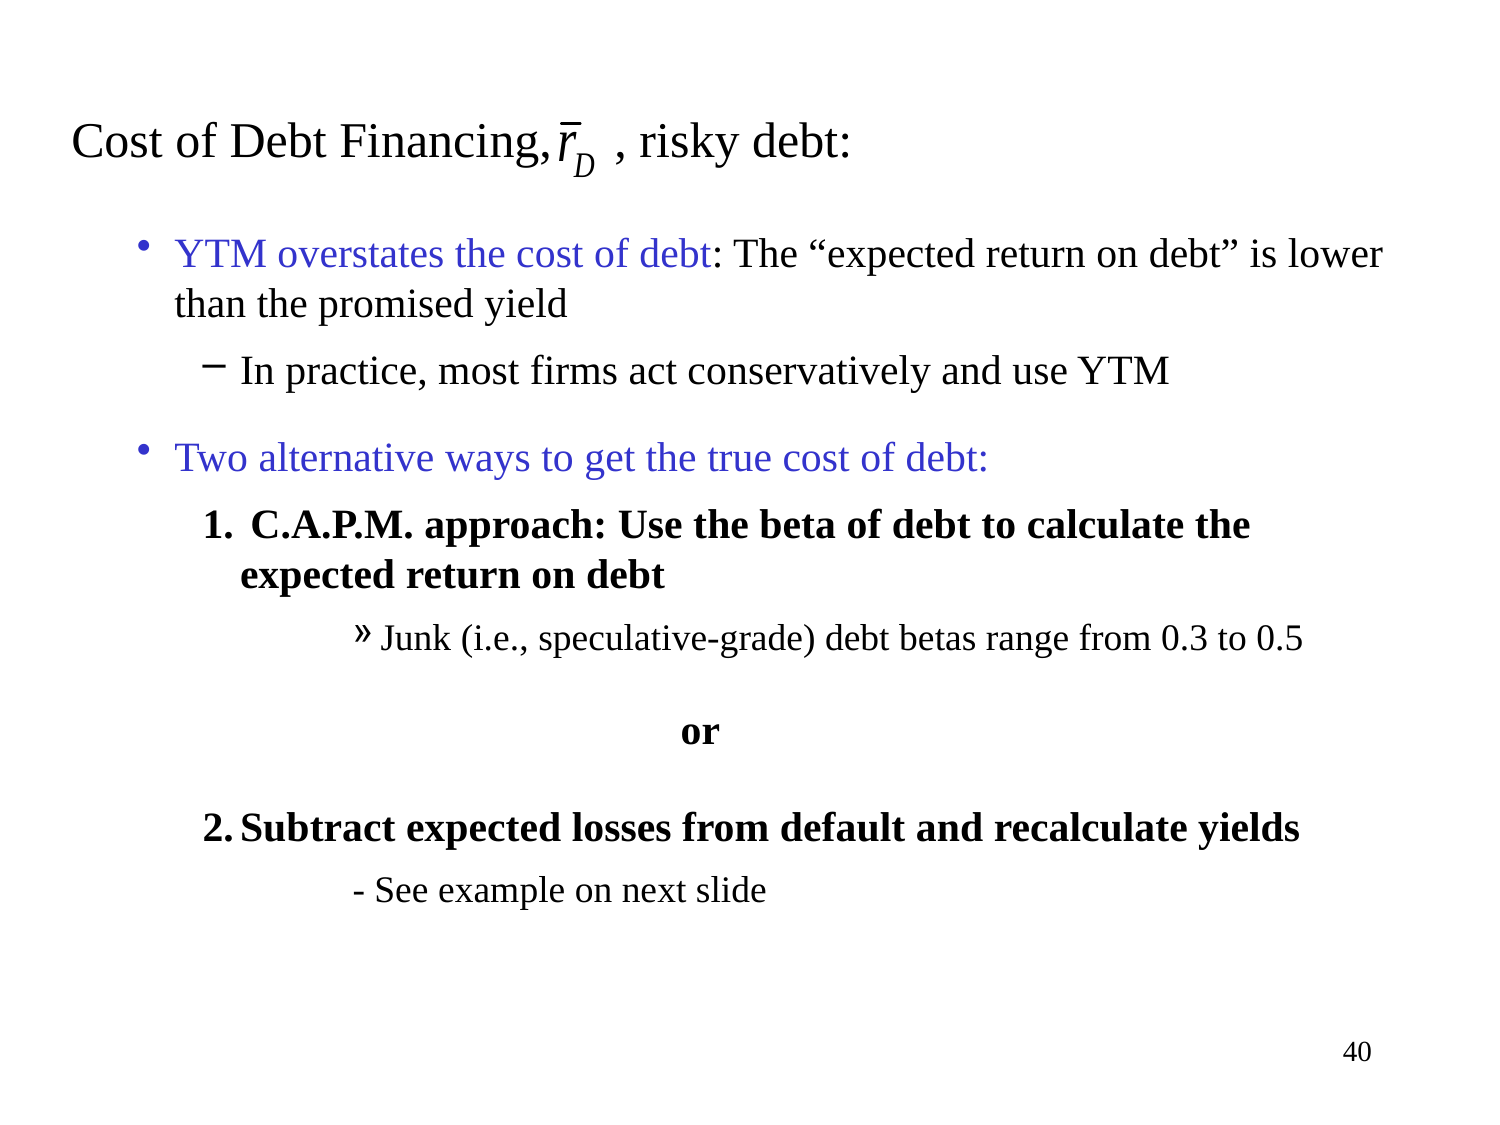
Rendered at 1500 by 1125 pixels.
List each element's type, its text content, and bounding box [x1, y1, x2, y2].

slide_number 40 [1074, 1024, 1388, 1101]
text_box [549, 99, 605, 188]
list Cost of Debt Financing, , risky debt: YTM overstates the cost of debt: The “expected return on debt” is lower than the promised yield In practice, most firms act conservatively and use YTM Two alternative ways to get the true cost of debt: C.A.P.M. approach: Use the beta of debt to calculate the expected return on debt Junk (i.e., speculative-grade) debt betas range from 0.3 to 0.5 or Subtract expected losses from default and recalculate yields - See example on next slide [37, 99, 1413, 826]
